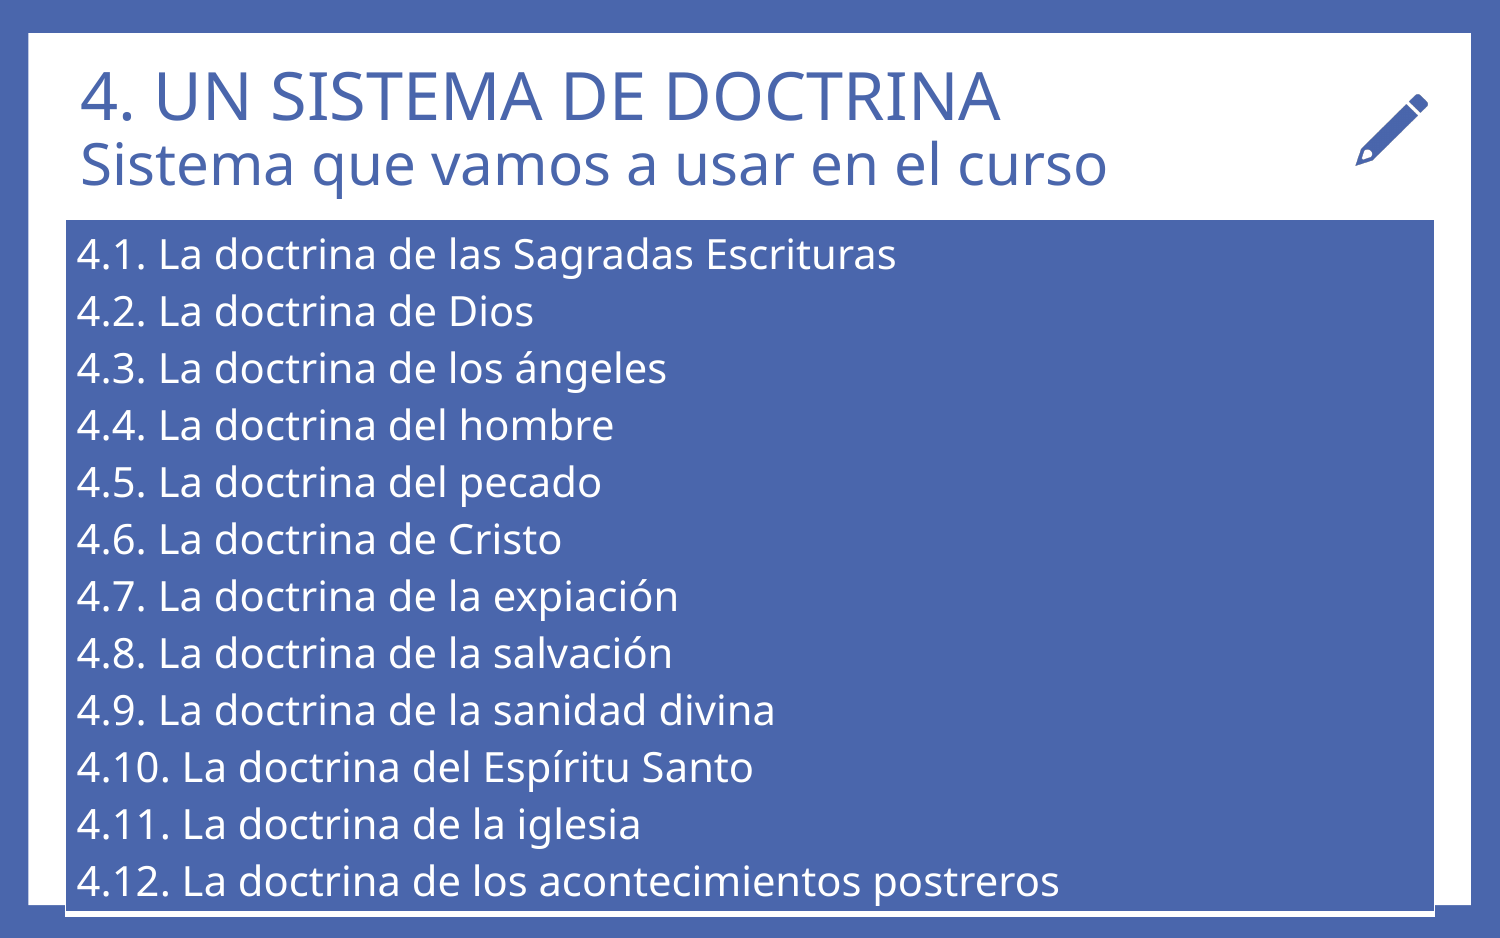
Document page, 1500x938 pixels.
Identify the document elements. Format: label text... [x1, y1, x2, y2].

title 4. UN SISTEMA DE DOCTRINA Sistema que vamos a usar en el curso [65, 40, 1356, 218]
picture [1348, 86, 1435, 174]
table_header 4.1. La doctrina de las Sagradas Escrituras 4.2. La doctrina de Dios 4.3. La doctrina de los ángeles 4.4. La doctrina del hombre 4.5. La doctrina del pecado 4.6. La doctrina de Cristo 4.7. La doctrina de la expiación 4.8. La doctrina de la salvación 4.9. La doctrina de la sanidad divina 4.10. La doctrina del Espíritu Santo 4.11. La doctrina de la iglesia 4.12. La doctrina de los acontecimientos postreros [66, 220, 1434, 911]
